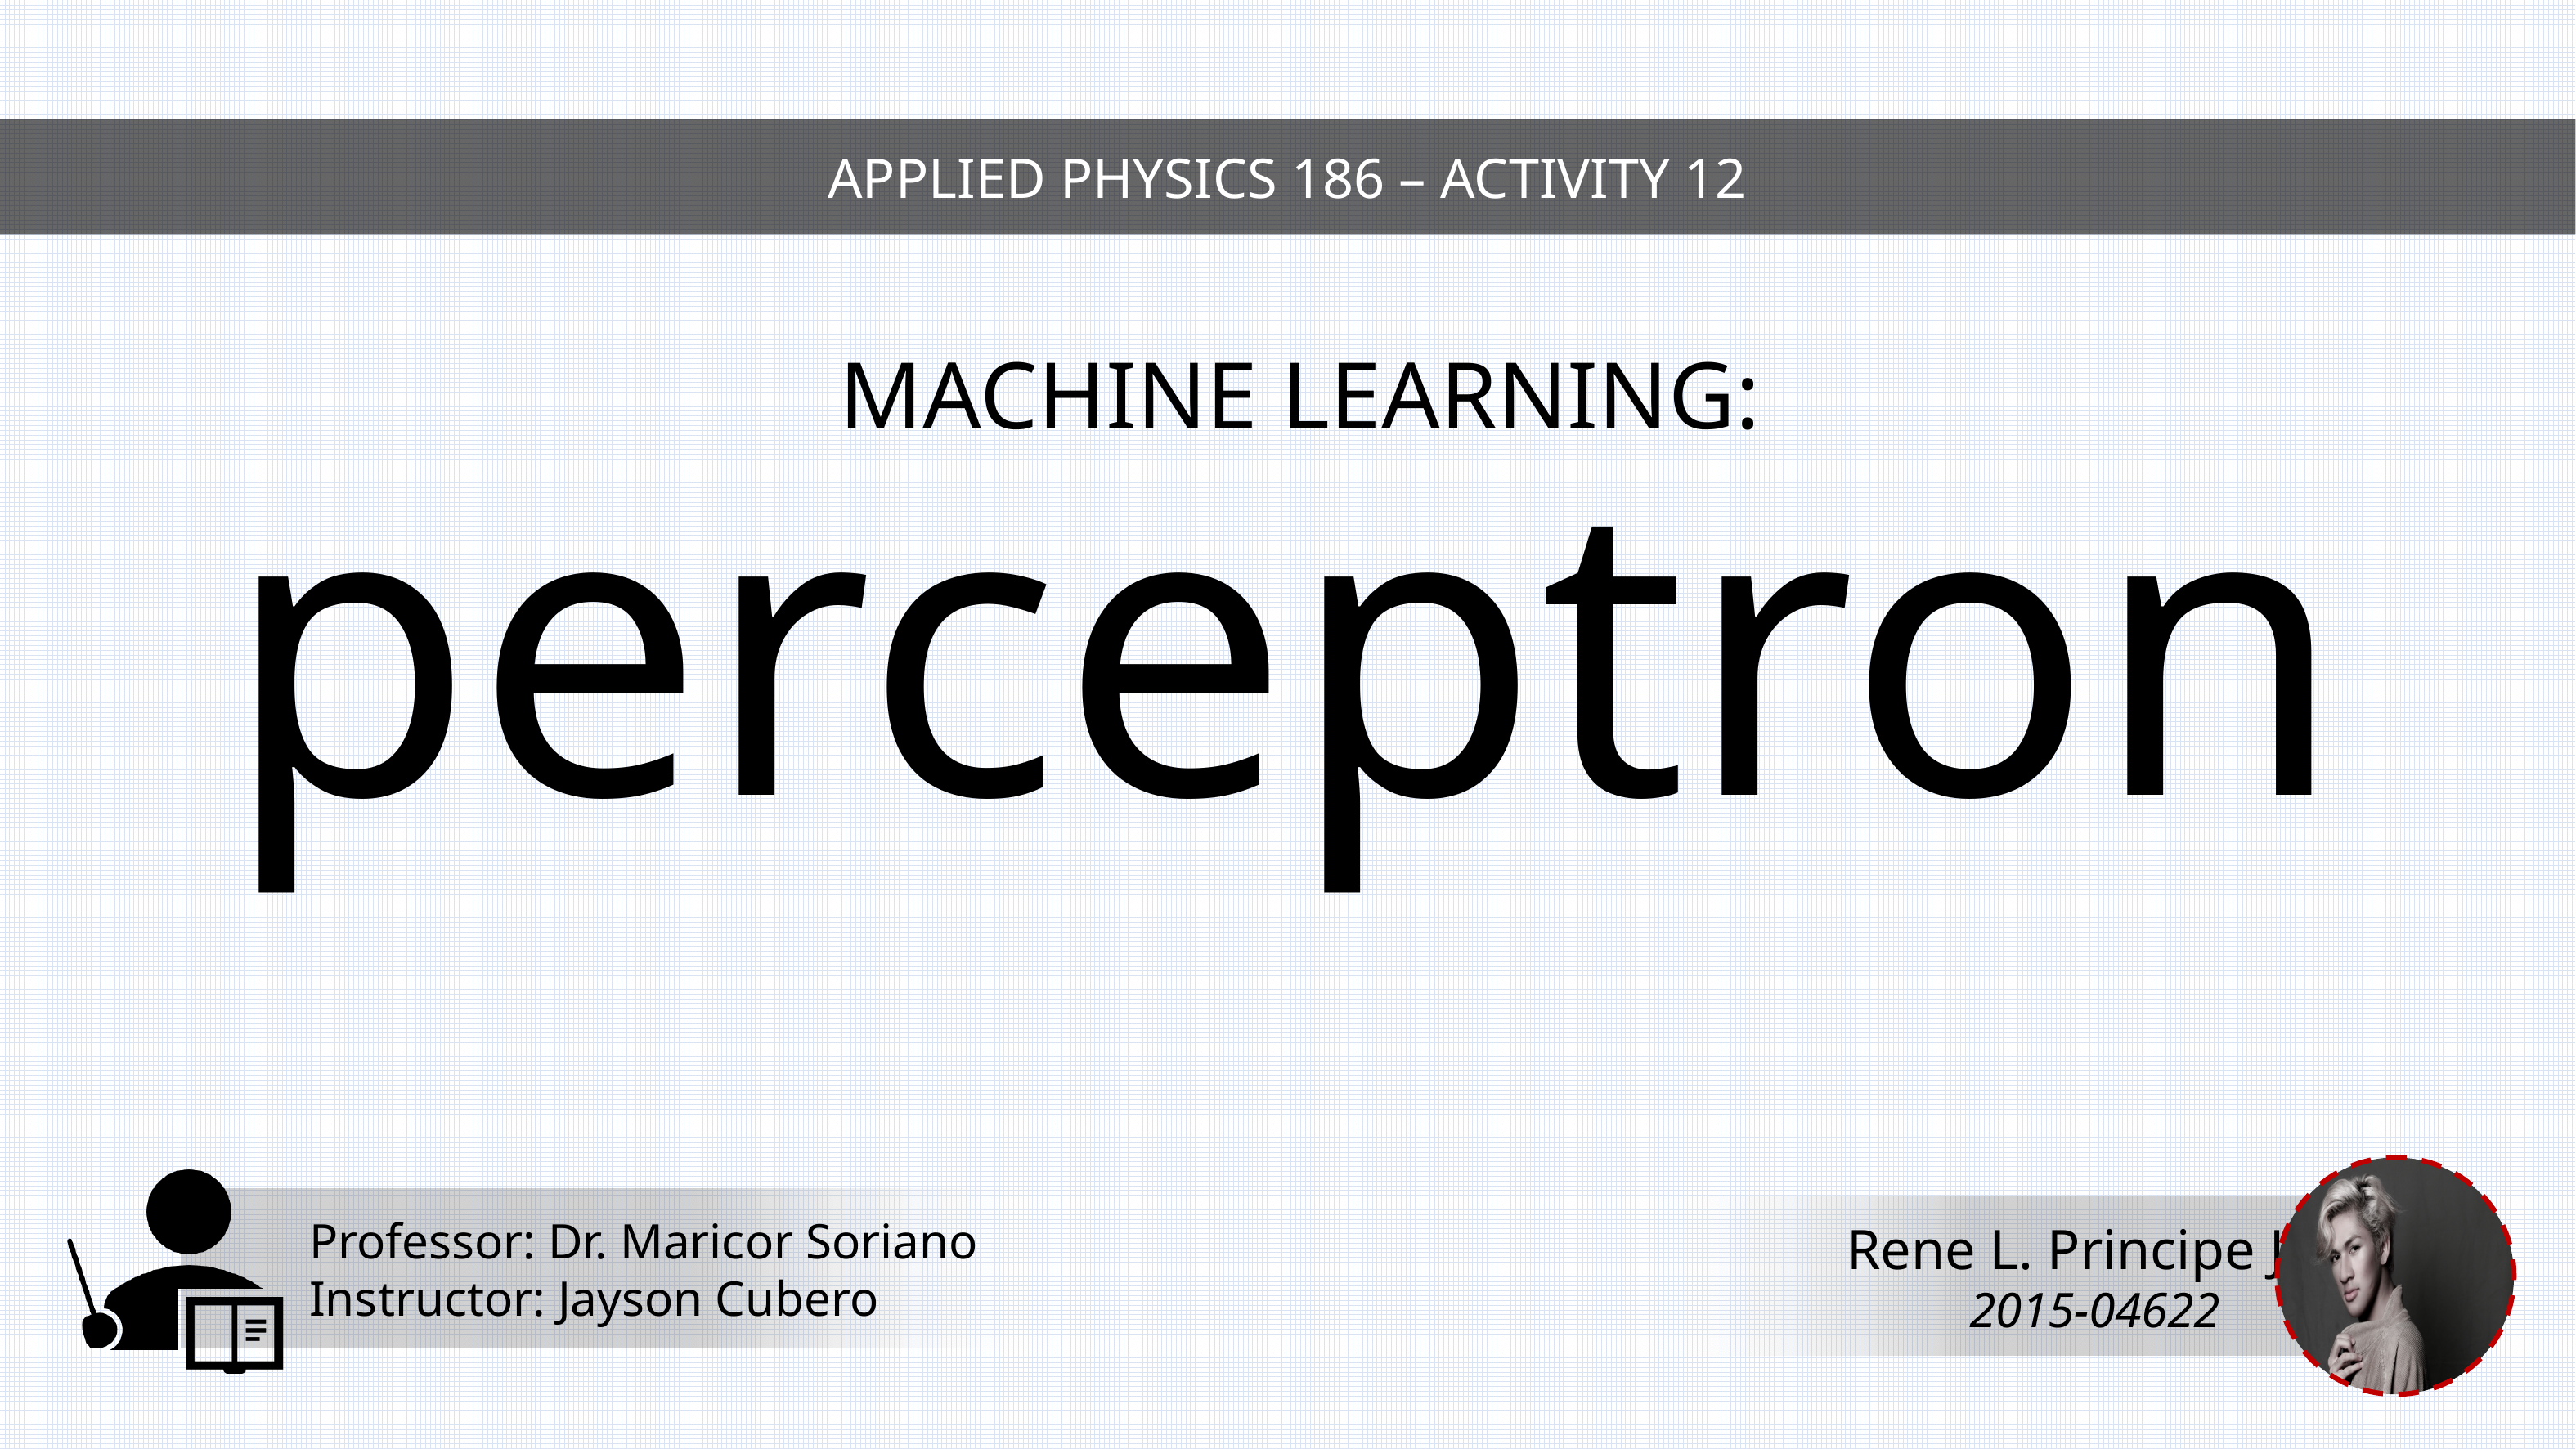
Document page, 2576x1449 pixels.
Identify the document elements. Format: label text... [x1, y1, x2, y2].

text_box APPLIED PHYSICS 186 – ACTIVITY 12 [0, 119, 2576, 235]
text_box Rene L. Principe Jr. 2015-04622 [1631, 1196, 2277, 1356]
picture [61, 1132, 316, 1387]
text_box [127, 334, 2443, 801]
text_box Professor: Dr. Maricor Soriano Instructor: Jayson Cubero [316, 1188, 1053, 1348]
picture [2277, 1157, 2515, 1395]
